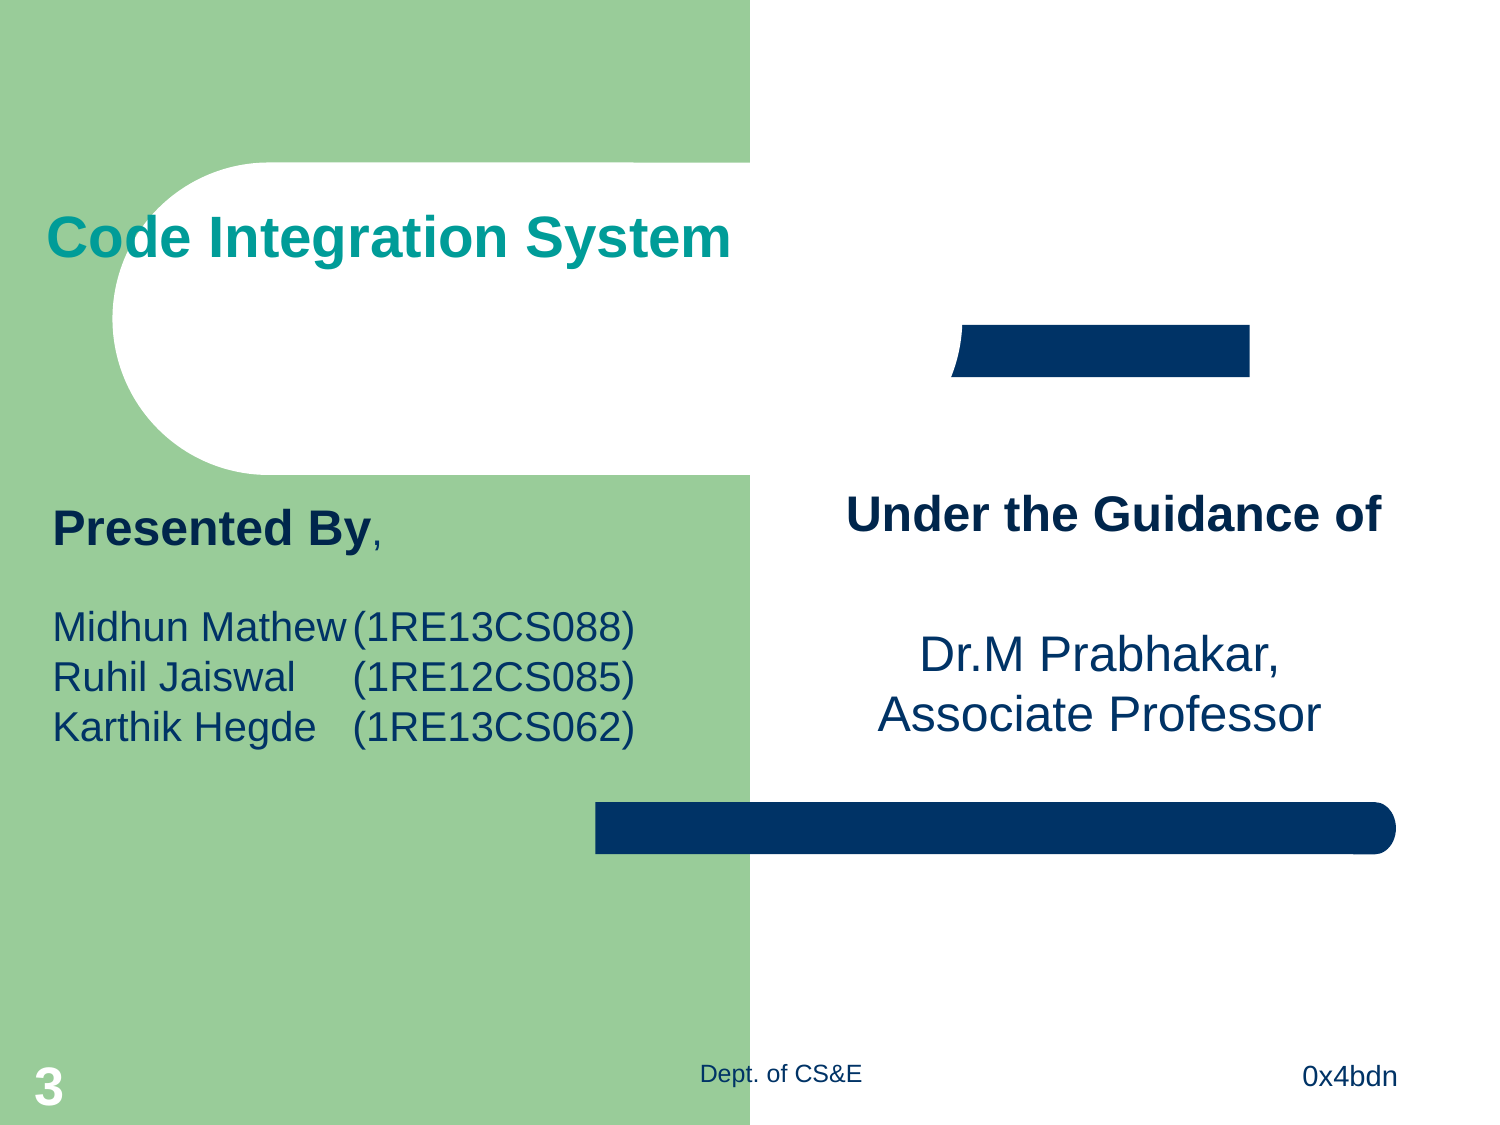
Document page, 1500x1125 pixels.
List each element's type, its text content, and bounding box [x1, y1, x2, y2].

text_box Under the Guidance of Dr.M Prabhakar, Associate Professor [749, 545, 1450, 909]
text_box Presented By, Midhun Mathew (1RE13CS088) Ruhil Jaiswal (1RE12CS085) Karthik Hegde (1RE13CS062) [37, 487, 713, 1125]
text_box Dept. of CS&E [512, 1049, 1051, 1096]
text_box 0x4bdn [1137, 1049, 1450, 1100]
text_box <number> [1, 1043, 98, 1124]
text_box Code Integration System [31, 337, 1500, 725]
